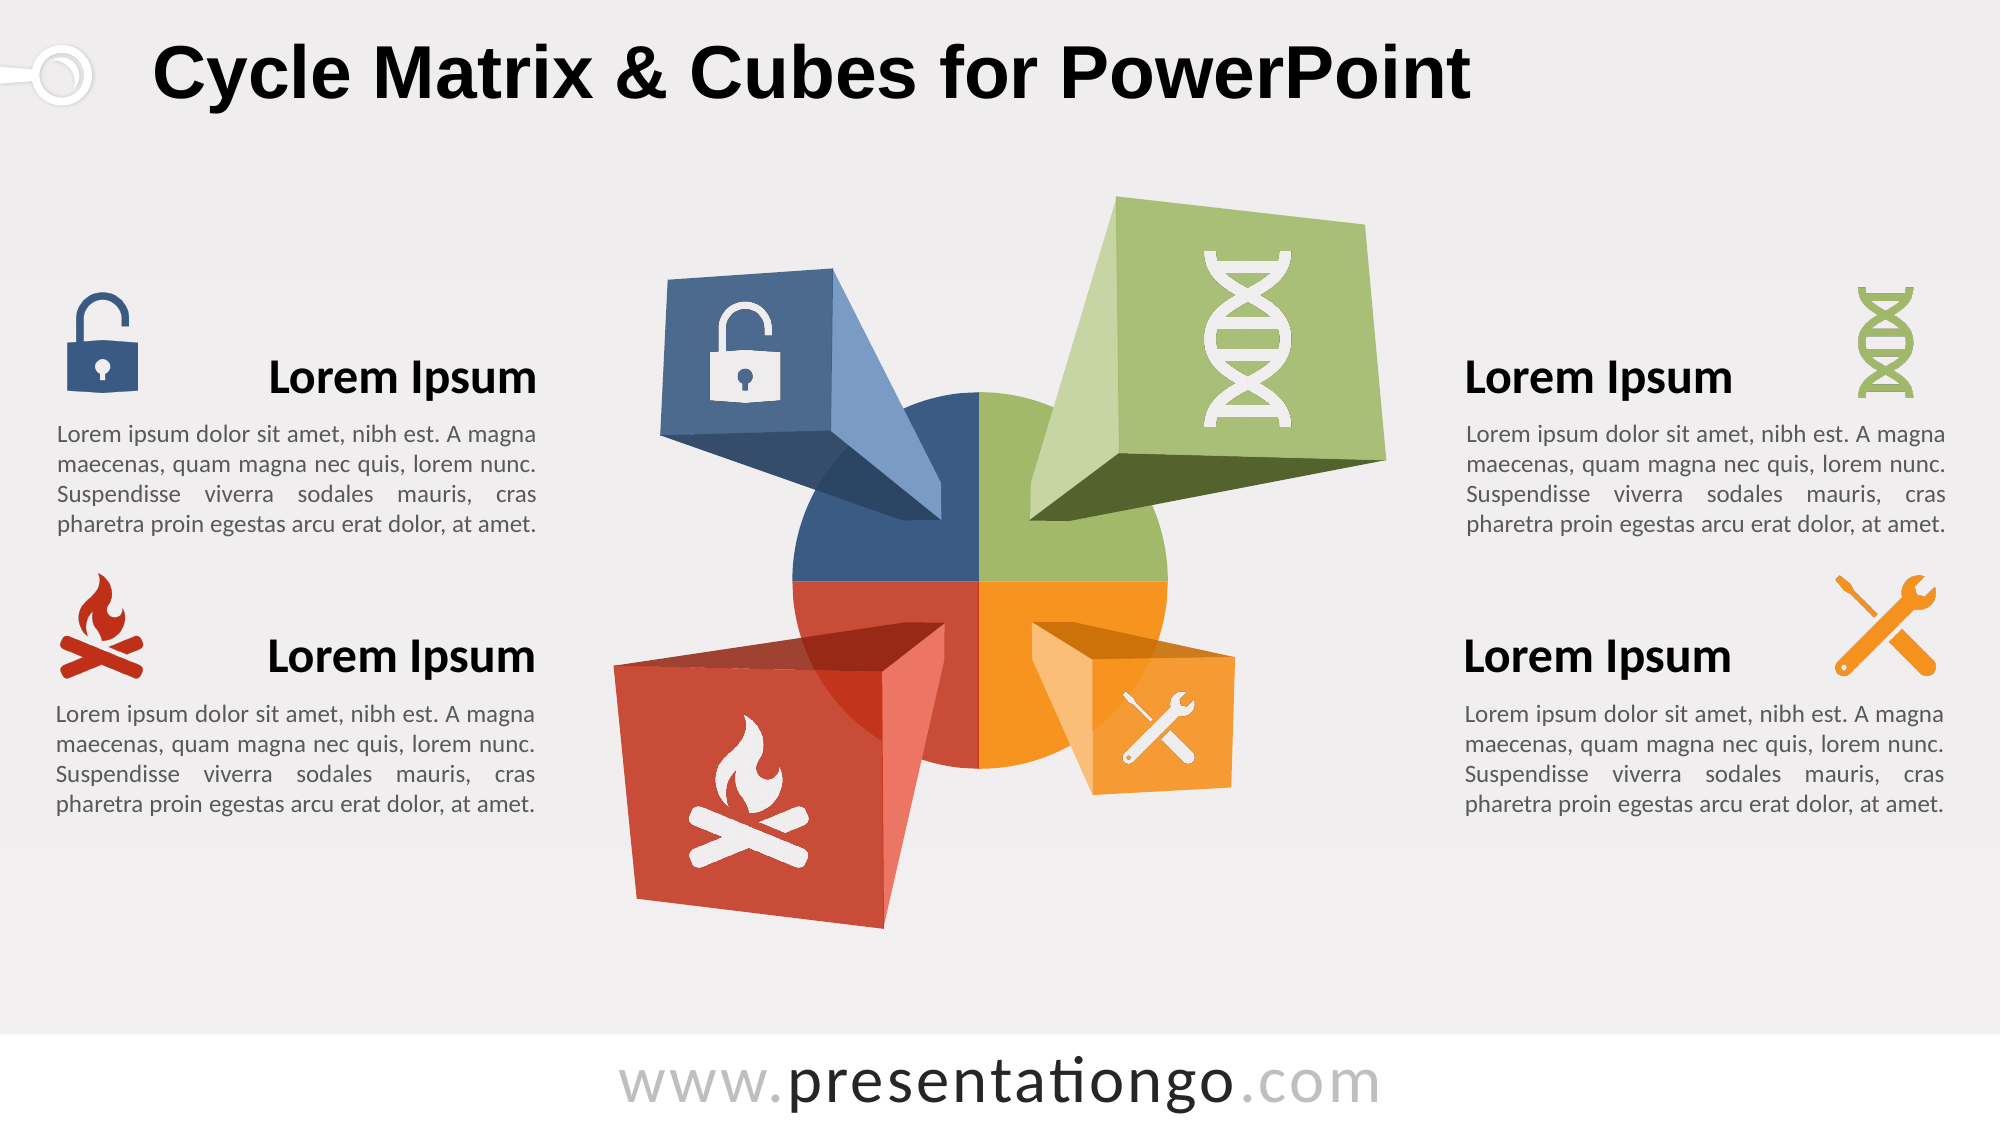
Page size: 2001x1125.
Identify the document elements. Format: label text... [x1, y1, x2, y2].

picture [1152, 243, 1343, 435]
text_box [980, 583, 1169, 770]
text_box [660, 267, 943, 521]
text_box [1463, 614, 1946, 827]
picture [1115, 684, 1202, 771]
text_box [1031, 621, 1236, 795]
picture [41, 565, 162, 686]
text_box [613, 622, 946, 929]
text_box [791, 391, 980, 583]
text_box [791, 583, 980, 770]
title Cycle Matrix & Cubes for PowerPoint [137, 26, 1863, 148]
picture [684, 291, 806, 413]
picture [42, 282, 163, 403]
picture [1825, 282, 1946, 403]
picture [1825, 565, 1946, 686]
picture [661, 703, 837, 879]
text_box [1028, 196, 1387, 521]
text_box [55, 334, 538, 547]
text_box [54, 614, 537, 827]
text_box [980, 391, 1169, 583]
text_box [1464, 334, 1947, 547]
